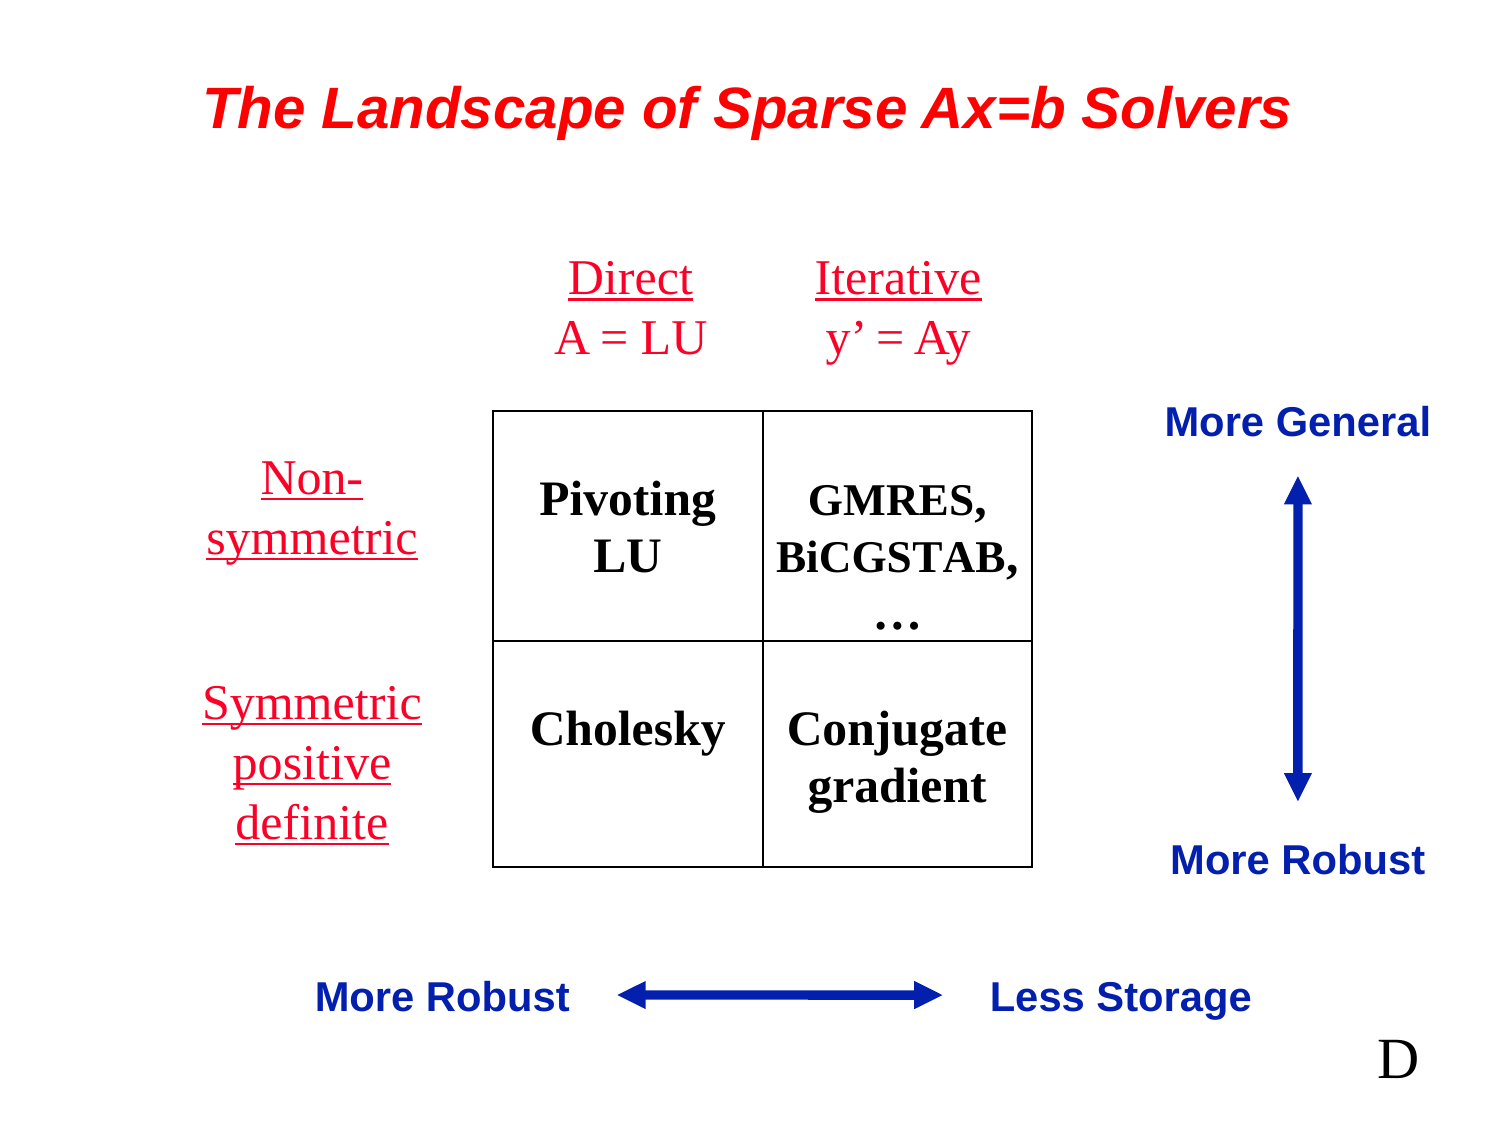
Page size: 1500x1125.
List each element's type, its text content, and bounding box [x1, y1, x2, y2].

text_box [476, 385, 1200, 960]
text_box D [1362, 1012, 1435, 1098]
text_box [537, 237, 997, 373]
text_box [299, 962, 1268, 1028]
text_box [1149, 387, 1447, 891]
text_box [187, 437, 437, 858]
title The Landscape of Sparse Ax=b Solvers [186, 36, 1351, 173]
